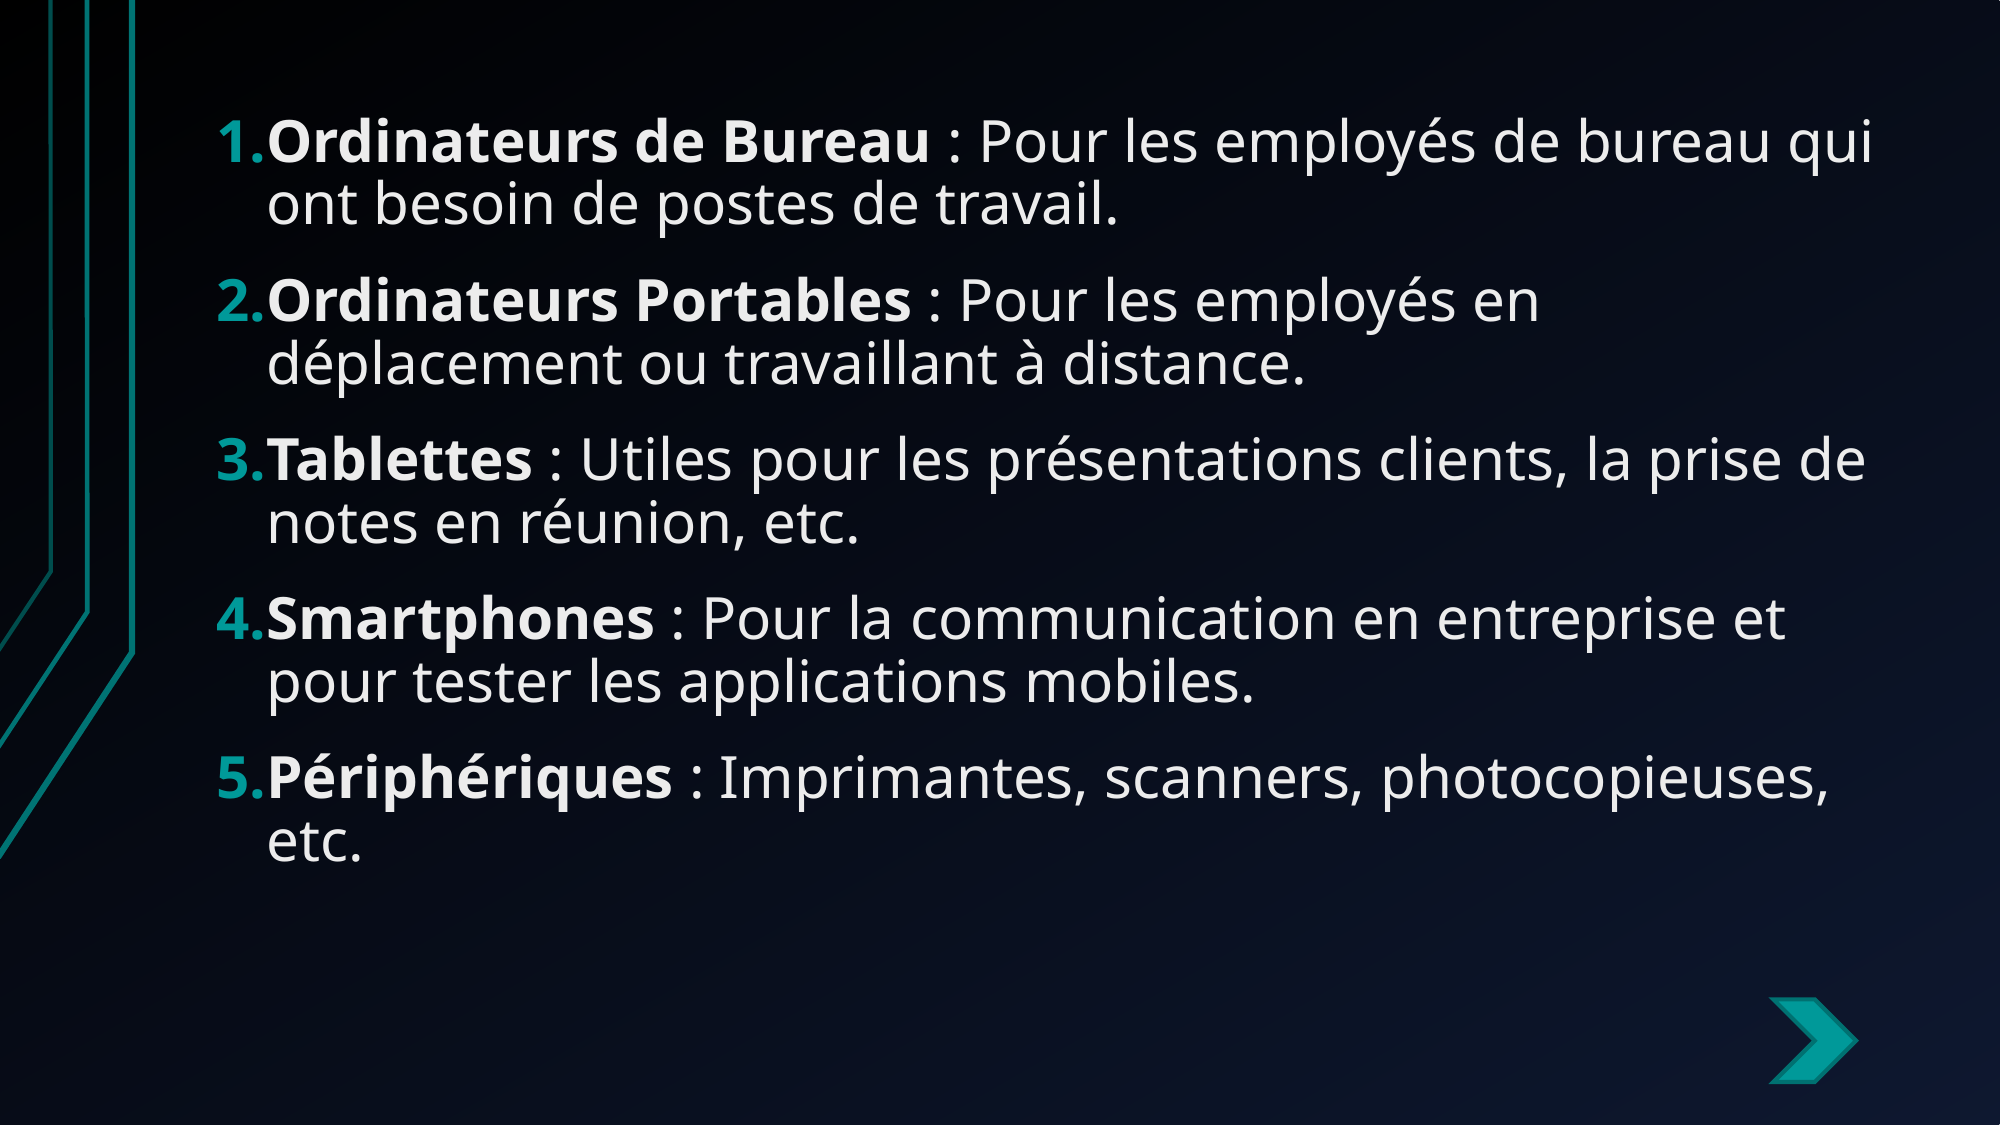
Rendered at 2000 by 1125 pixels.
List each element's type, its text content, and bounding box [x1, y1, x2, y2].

text_box [1768, 997, 1860, 1085]
list Ordinateurs de Bureau : Pour les employés de bureau qui ont besoin de postes de travail. Ordinateurs Portables : Pour les employés en déplacement ou travaillant à distance. Tablettes : Utiles pour les présentations clients, la prise de notes en réunion, etc. Smartphones : Pour la communication en entreprise et pour tester les applications mobiles. Périphériques : Imprimantes, scanners, photocopieuses, etc. [196, 101, 1896, 834]
